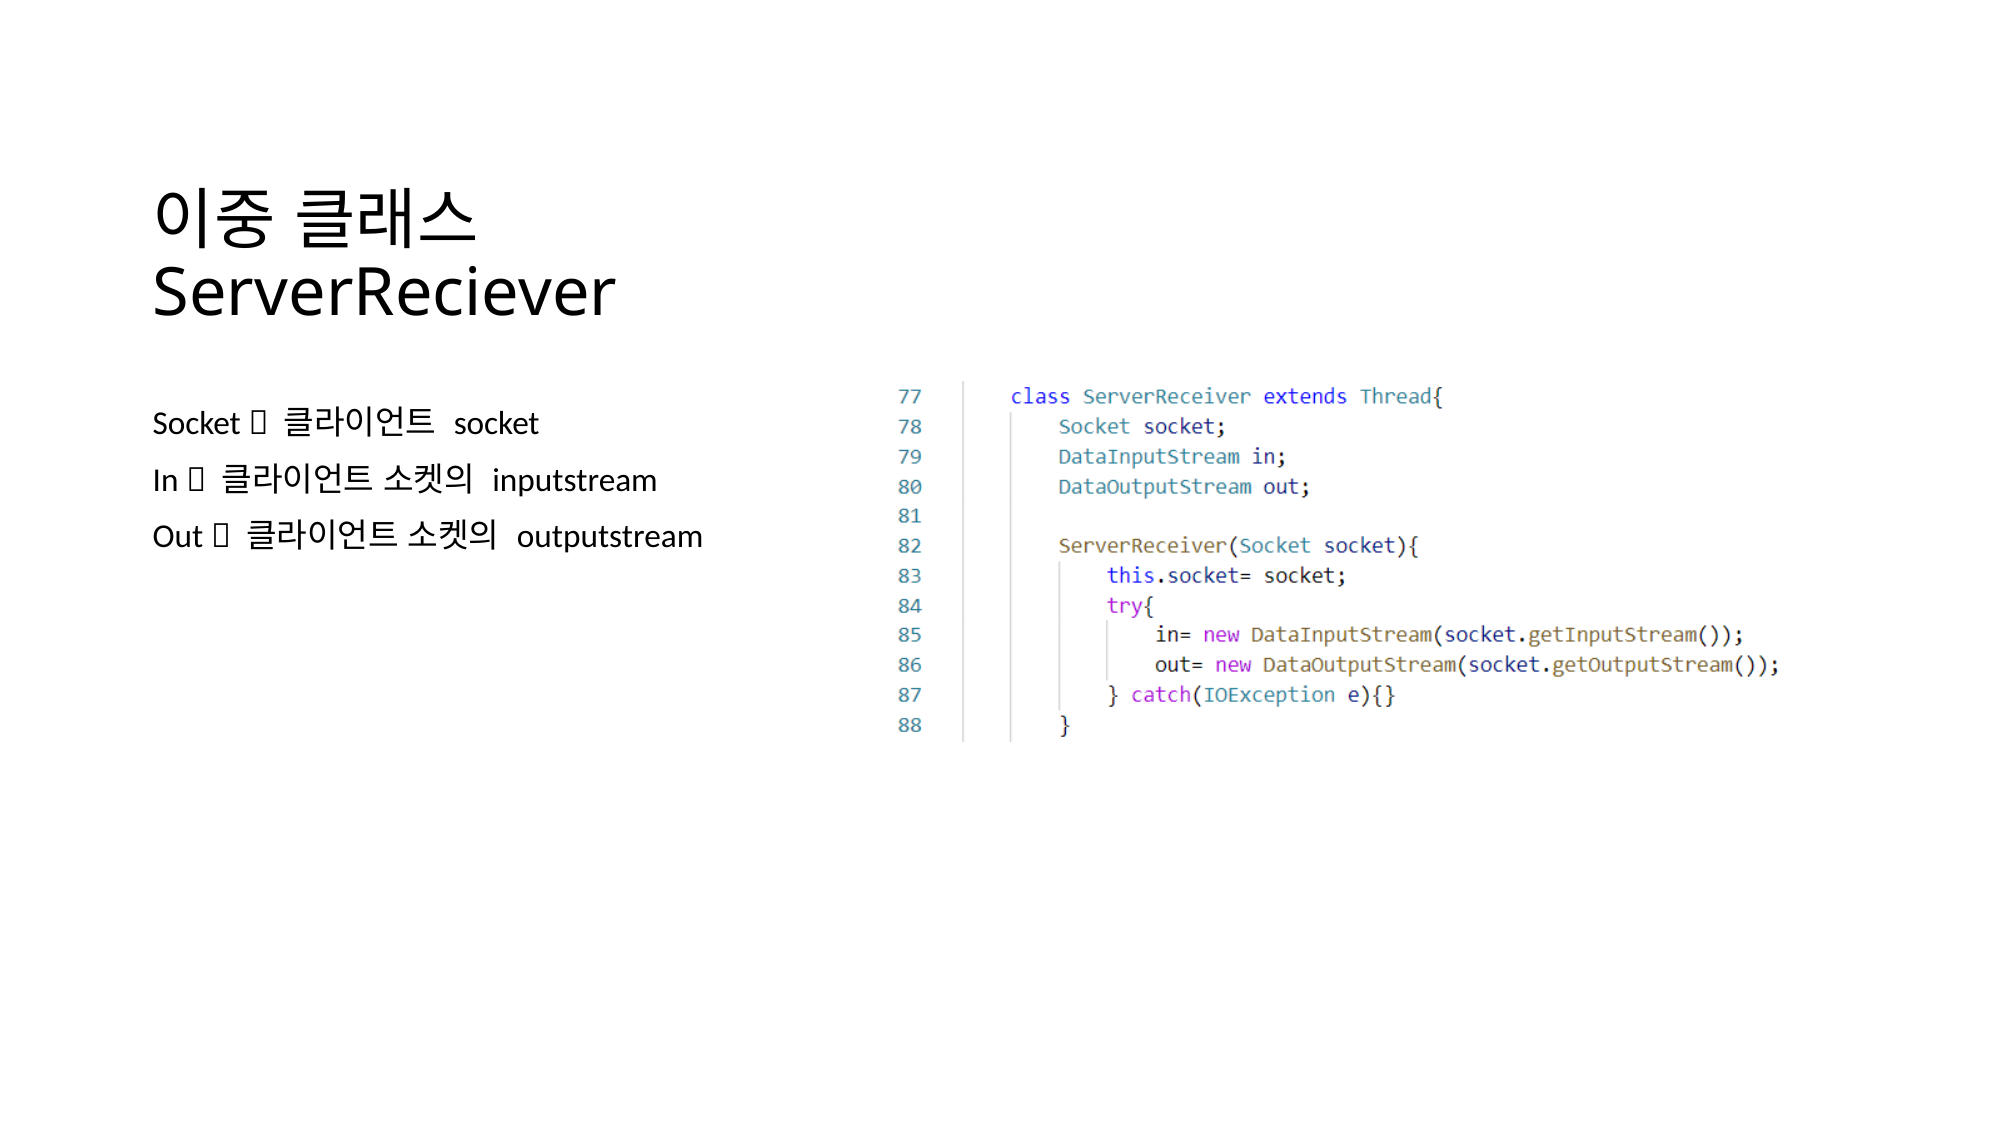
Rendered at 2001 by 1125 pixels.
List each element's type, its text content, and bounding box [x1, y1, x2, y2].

list Socket  클라이언트 socket In  클라이언트 소켓의 inputstream Out  클라이언트 소켓의 outputstream [137, 337, 783, 963]
title 이중 클래스 ServerReciever [137, 75, 783, 337]
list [886, 381, 1827, 742]
